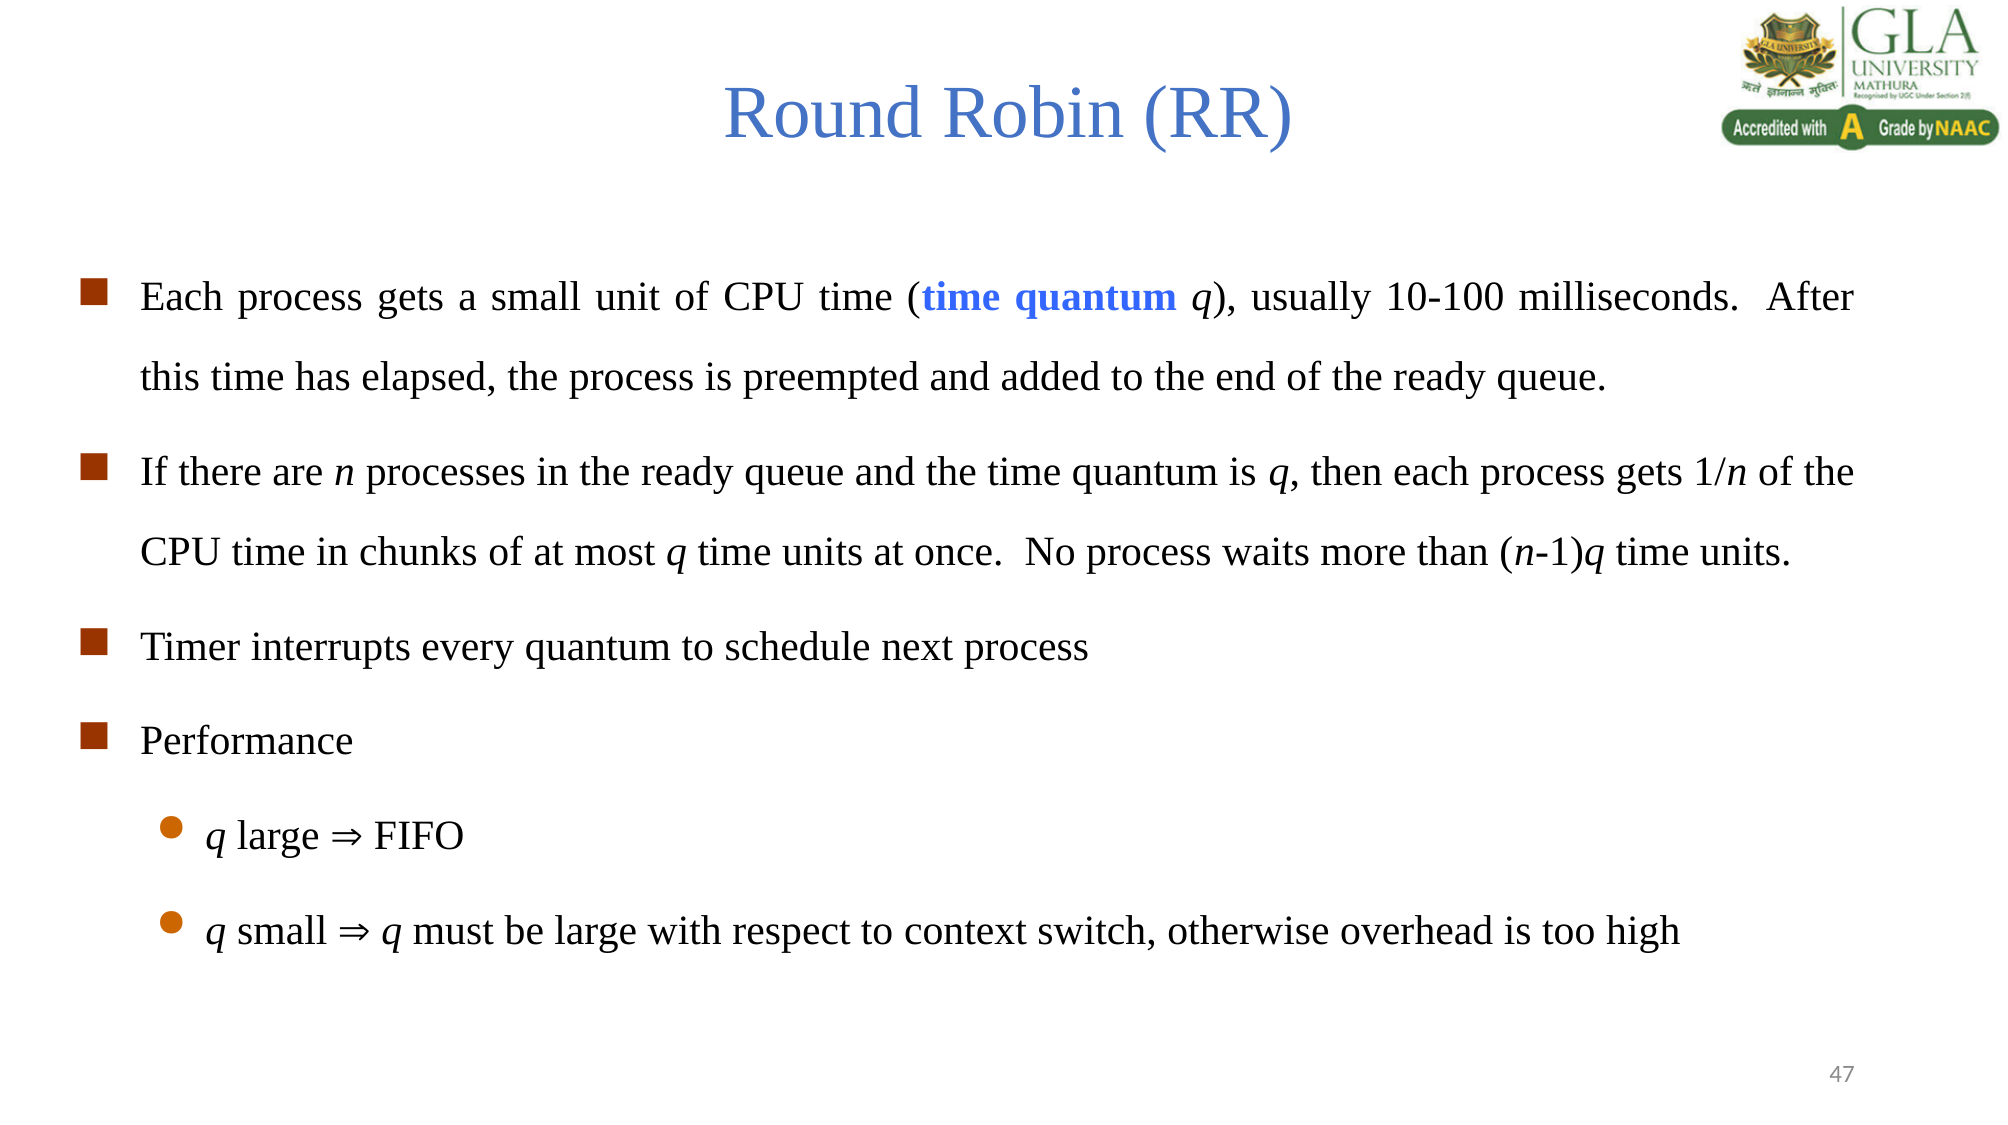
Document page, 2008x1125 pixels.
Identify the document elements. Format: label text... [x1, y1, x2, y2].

list Each process gets a small unit of CPU time (time quantum q), usually 10-100 milliseconds. After this time has elapsed, the process is preempted and added to the end of the ready queue. If there are n processes in the ready queue and the time quantum is q, then each process gets 1/n of the CPU time in chunks of at most q time units at once. No process waits more than (n-1)q time units. Timer interrupts every quantum to schedule next process Performance q large  FIFO q small  q must be large with respect to context switch, otherwise overhead is too high [68, 231, 1870, 1014]
slide_number 47 [1418, 1042, 1870, 1103]
title Round Robin (RR) [142, 29, 1875, 197]
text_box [1713, 5, 2008, 154]
